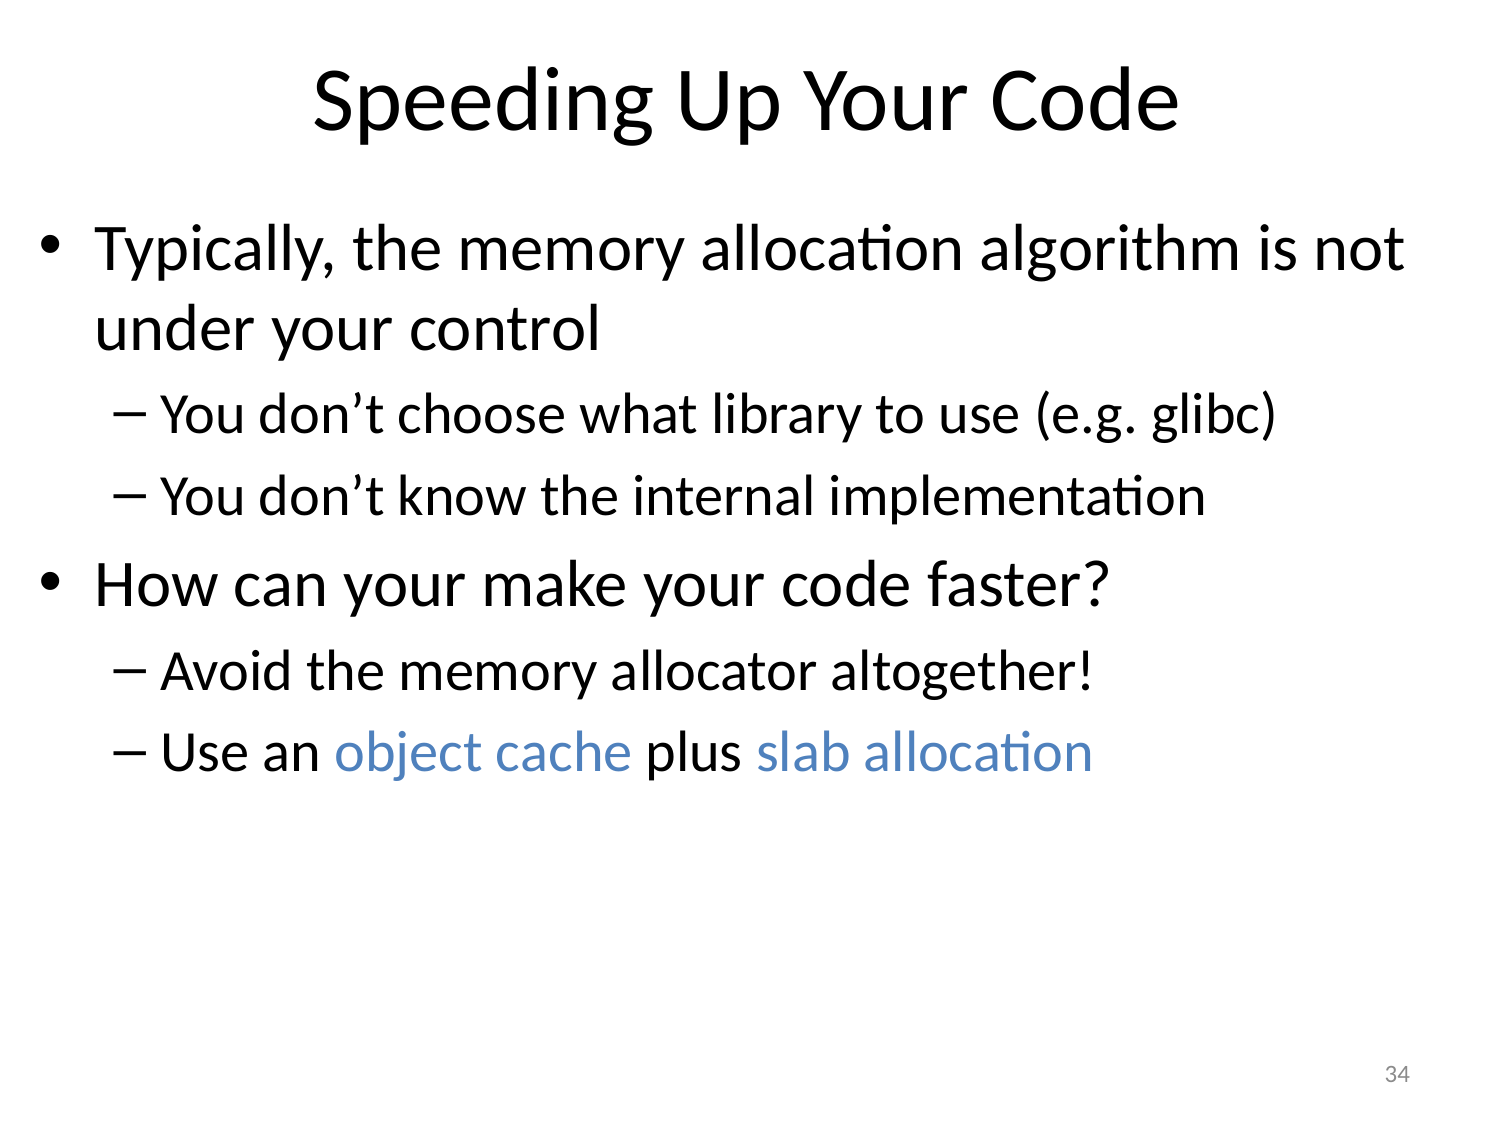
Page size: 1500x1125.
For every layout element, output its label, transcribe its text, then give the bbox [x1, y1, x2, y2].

title Speeding Up Your Code [7, 0, 1488, 188]
list Typically, the memory allocation algorithm is not under your control You don’t choose what library to use (e.g. glibc) You don’t know the internal implementation How can your make your code faster? Avoid the memory allocator altogether! Use an object cache plus slab allocation [23, 195, 1468, 1040]
slide_number 34 [1074, 1042, 1425, 1103]
